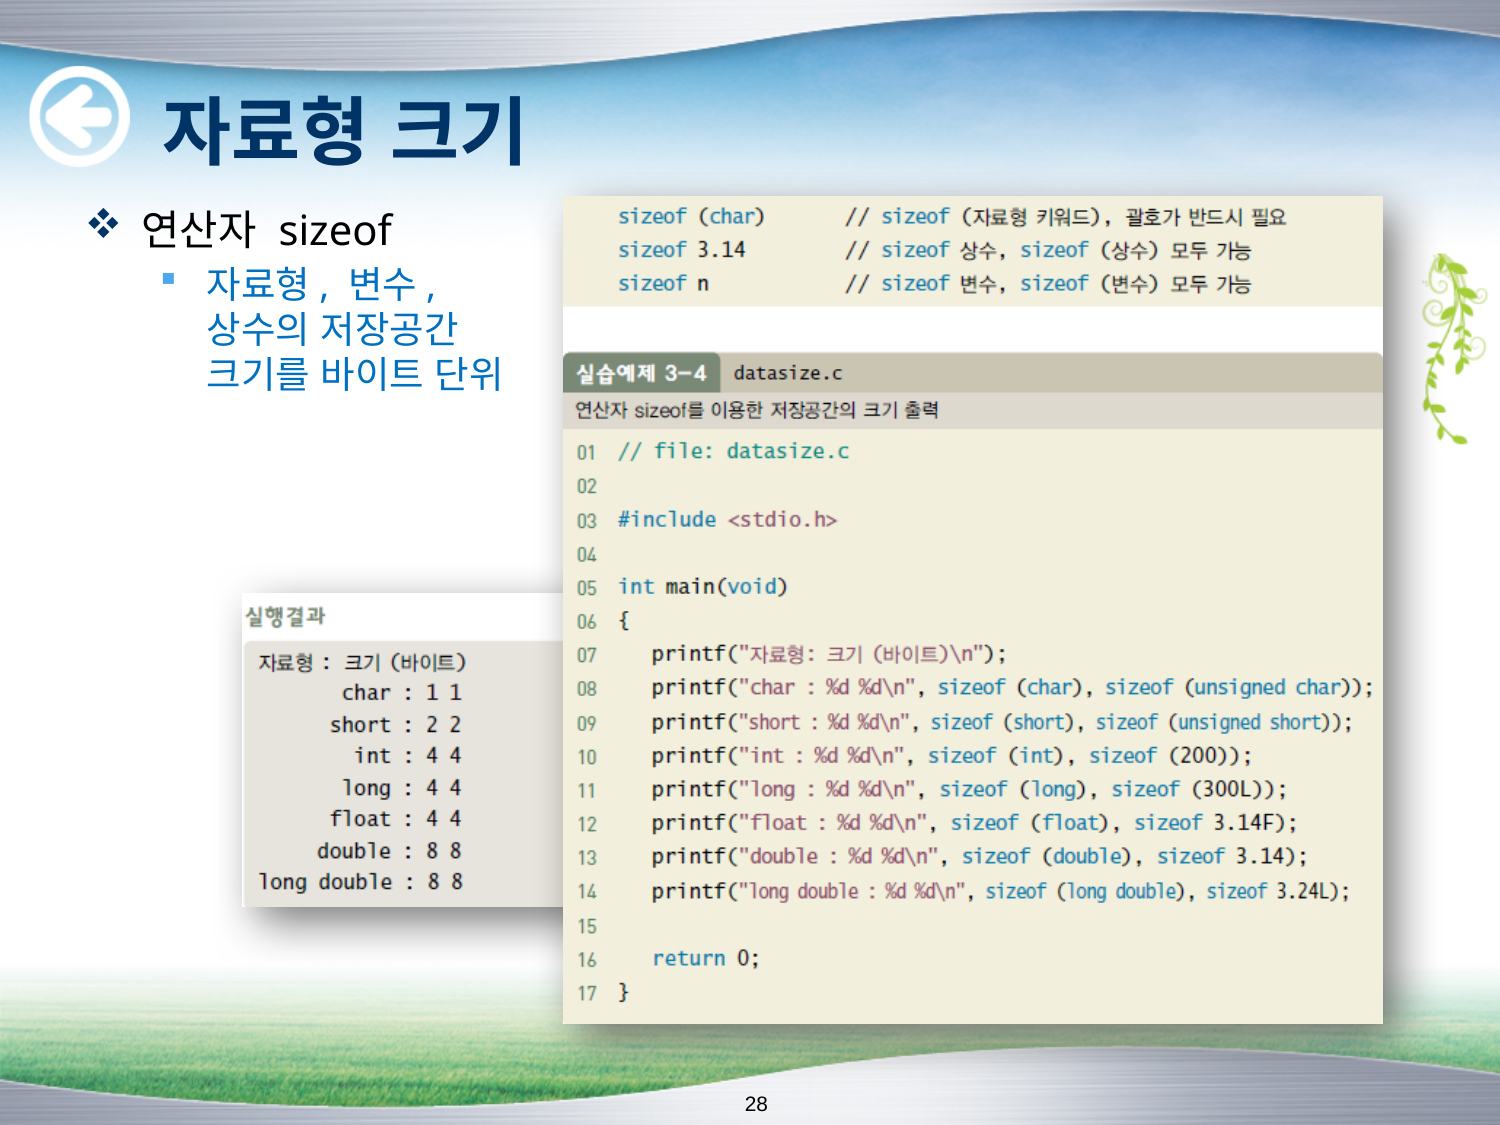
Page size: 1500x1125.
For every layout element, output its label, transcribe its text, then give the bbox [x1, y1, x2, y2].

slide_number 28 [687, 1082, 826, 1125]
picture [0, 0, 1500, 1125]
list 연산자 sizeof 자료형, 변수, 상수의 저장공간 크기를 바이트 단위 [69, 196, 562, 1071]
title 자료형 크기 [147, 77, 1424, 181]
